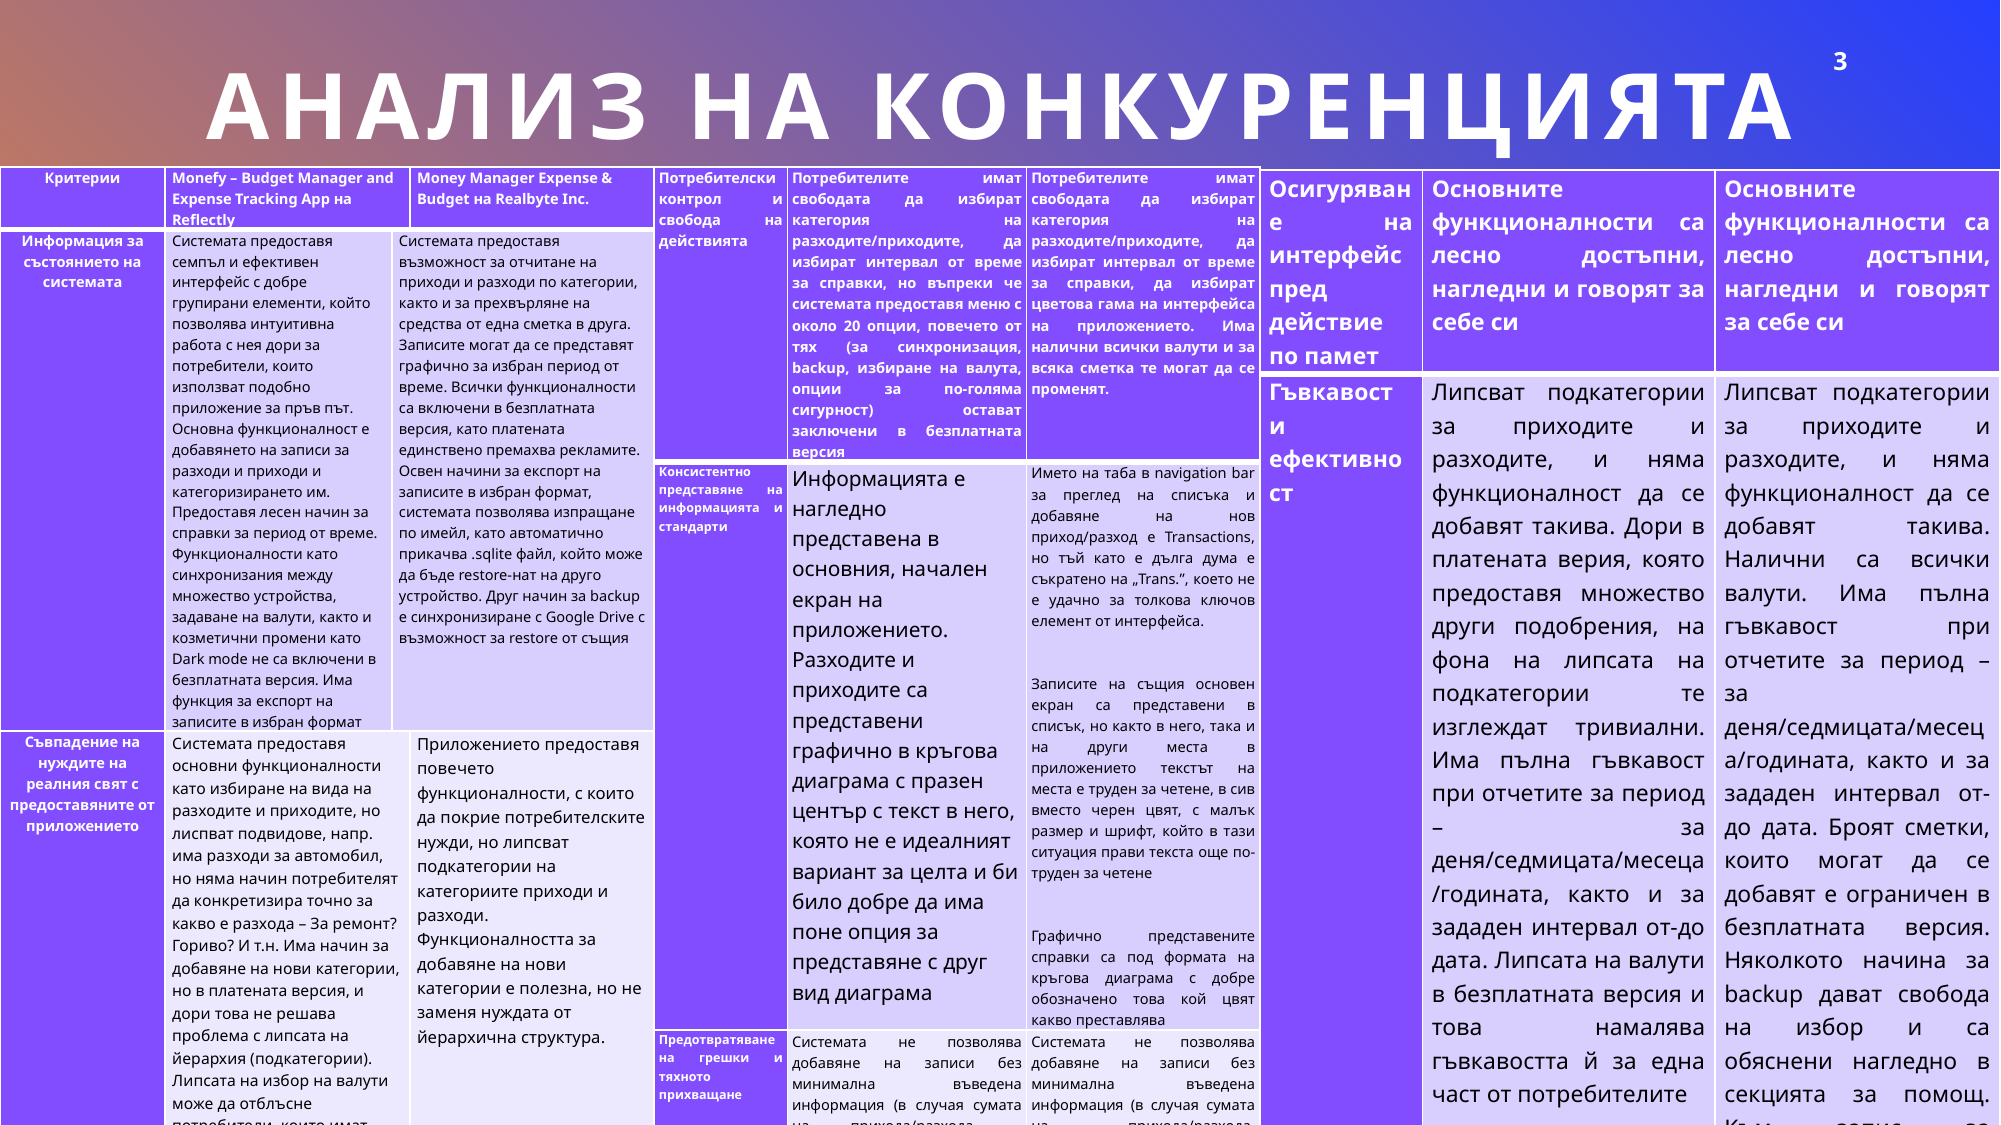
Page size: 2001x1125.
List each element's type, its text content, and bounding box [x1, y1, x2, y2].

table_cell Липсват подкатегории за приходите и разходите, и няма функционалност да се добавят такива. Дори в платената верия, която предоставя множество други подобрения, на фона на липсата на подкатегории те изглеждат тривиални. Има пълна гъвкавост при отчетите за период – за деня/седмицата/месеца/годината, както и за зададен интервал от-до дата. Липсата на валути в безплатната версия и това намалява гъвкавостта й за една част от потребителите [1423, 377, 1714, 1125]
table_cell Информация за състоянието на системата [1, 232, 164, 730]
table_cell Името на таба в navigation bar за преглед на списъка и добавяне на нов приход/разход е Transactions, но тъй като е дълга дума е съкратено на „Trans.”, което не е удачно за толкова ключов елемент от интерфейса. Записите на същия основен екран са представени в списък, но както в него, така и на други места в приложението текстът на места е труден за четене, в сив вместо черен цвят, с малък размер и шрифт, който в тази ситуация прави текста още по-труден за четене Графично представените справки са под формата на кръгова диаграма с добре обозначено това кой цвят какво преставлява [1027, 465, 1259, 1029]
table_header Money Manager Expense & Budget на Realbyte Inc. [411, 168, 653, 227]
table_header Осигуряване на интерфейс пред действие по памет [1261, 171, 1422, 371]
table_header Критерии [1, 168, 164, 227]
table_cell Системата не позволява добавяне на записи без минимална въведена информация (в случая сумата на прихода/разхода – категорията му се избира предварително) [788, 1031, 1026, 1125]
table_header Основните функционалности са лесно достъпни, нагледни и говорят за себе си [1423, 171, 1714, 371]
table_header Monefy – Budget Manager and Expense Tracking App на Reflectly [166, 168, 409, 227]
table_header Потребителите имат свободата да избират категория на разходите/приходите, да избират интервал от време за справки, да избират цветова гама на интерфейса на приложението. Има налични всички валути и за всяка сметка те могат да се променят. [1027, 168, 1259, 459]
table_cell Консистентно представяне на информацията и стандарти [655, 465, 787, 1029]
slide_number 3 [1412, 33, 1863, 93]
table_cell Гъвкавост и ефективност [1261, 377, 1422, 1125]
table_cell Информацията е нагледно представена в основния, начален екран на приложението. Разходите и приходите са представени графично в кръгова диаграма с празен център с текст в него, която не е идеалният вариант за целта и би било добре да има поне опция за представяне с друг вид диаграма [788, 465, 1026, 1029]
table_cell Липсват подкатегории за приходите и разходите, и няма функционалност да се добавят такива. Налични са всички валути. Има пълна гъвкавост при отчетите за период – за деня/седмицата/месеца/годината, както и за зададен интервал от-до дата. Броят сметки, които могат да се добавят е ограничен в безплатната версия. Няколкото начина за backup дават свобода на избор и са обяснени нагледно в секцията за помощ. Към запис за приход/разход може да се добави снимка [1716, 377, 1999, 1125]
table_cell Системата не позволява добавяне на записи без минимална въведена информация (в случая сумата на прихода/разхода, категорията и разхода) [1027, 1031, 1259, 1125]
table_cell Приложението предоставя повечето функционалности, с които да покрие потребителските нужди, но липсват подкатегории на категориите приходи и разходи. Функционалността за добавяне на нови категории е полезна, но не заменя нуждата от йерархична структура. [411, 732, 653, 1125]
table_cell Системата предоставя основни функционалности като избиране на вида на разходите и приходите, но лиспват подвидове, напр. има разходи за автомобил, но няма начин потребителят да конкретизира точно за какво е разхода – За ремонт? Гориво? И т.н. Има начин за добавяне на нови категории, но в платената версия, и дори това не решава проблема с липсата на йерархия (подкатегории). Липсата на избор на валути може да отблъсне потребители, които имат сметки в различни валути. [166, 732, 409, 1125]
table_cell Системата предоставя възможност за отчитане на приходи и разходи по категории, както и за прехвърляне на средства от една сметка в друга. Записите могат да се представят графично за избран период от време. Всички функционалности са включени в безплатната версия, като платената единствено премахва рекламите. Освен начини за експорт на записите в избран формат, системата позволява изпращане по имейл, като автоматично прикачва .sqlite файл, който може да бъде restore-нат на друго устройство. Друг начин за backup е синхронизиране с Google Drive с възможност за restore от същия [393, 232, 653, 730]
table_cell Предотвратяване на грешки и тяхното прихващане [655, 1031, 787, 1125]
table_cell Системата предоставя семпъл и ефективен интерфейс с добре групирани елементи, който позволява интуитивна работа с нея дори за потребители, които използват подобно приложение за пръв път. Основна функционалност е добавянето на записи за разходи и приходи и категоризирането им. Предоставя лесен начин за справки за период от време. Функционалности като синхронизания между множество устройства, задаване на валути, както и козметични промени като Dark mode не са включени в безплатната версия. Има функция за експорт на записите в избран формат [166, 232, 391, 730]
table_header Потребителски контрол и свобода на действията [655, 168, 787, 459]
table_cell Съвпадение на нуждите на реалния свят с предоставяните от приложението [1, 732, 164, 1125]
title Анализ на конкуренцията [178, 36, 1822, 167]
table_header Потребителите имат свободата да избират категория на разходите/приходите, да избират интервал от време за справки, но въпреки че системата предоставя меню с около 20 опции, повечето от тях (за синхронизация, backup, избиране на валута, опции за по-голяма сигурност) остават заключени в безплатната версия [788, 168, 1026, 459]
table_header Основните функционалности са лесно достъпни, нагледни и говорят за себе си [1716, 171, 1999, 371]
